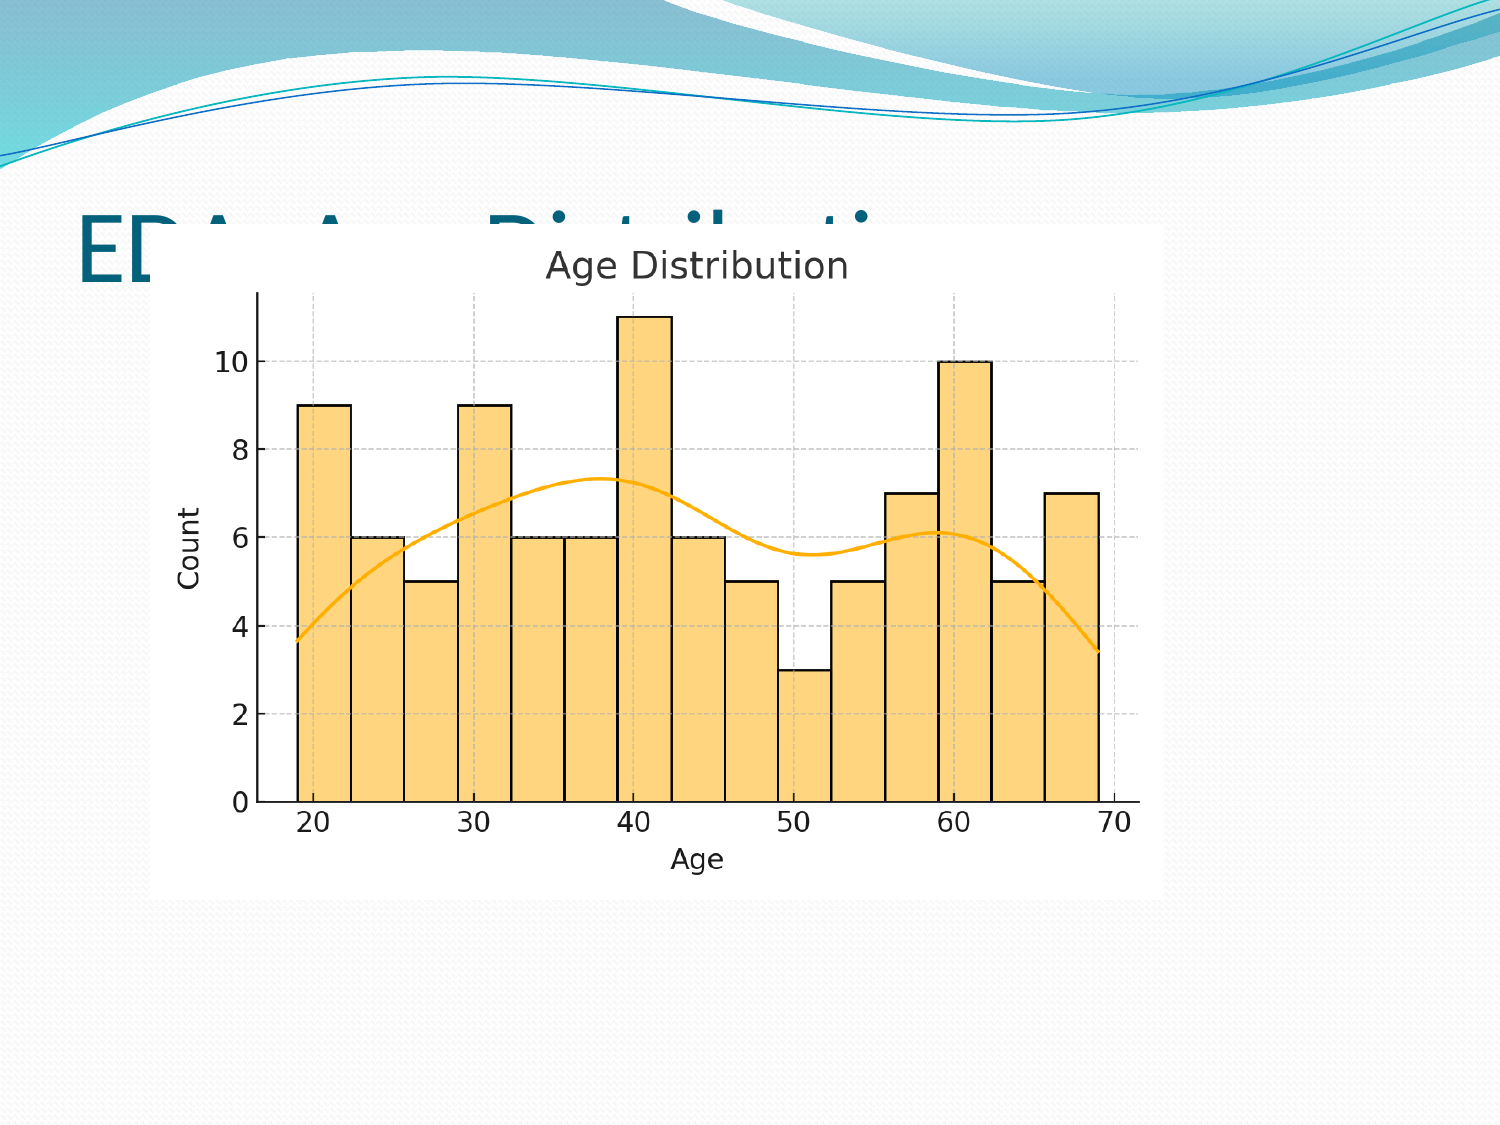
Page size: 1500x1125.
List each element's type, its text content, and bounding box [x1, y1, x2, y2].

picture [149, 224, 1163, 901]
title EDA: Age Distribution [75, 115, 1438, 303]
